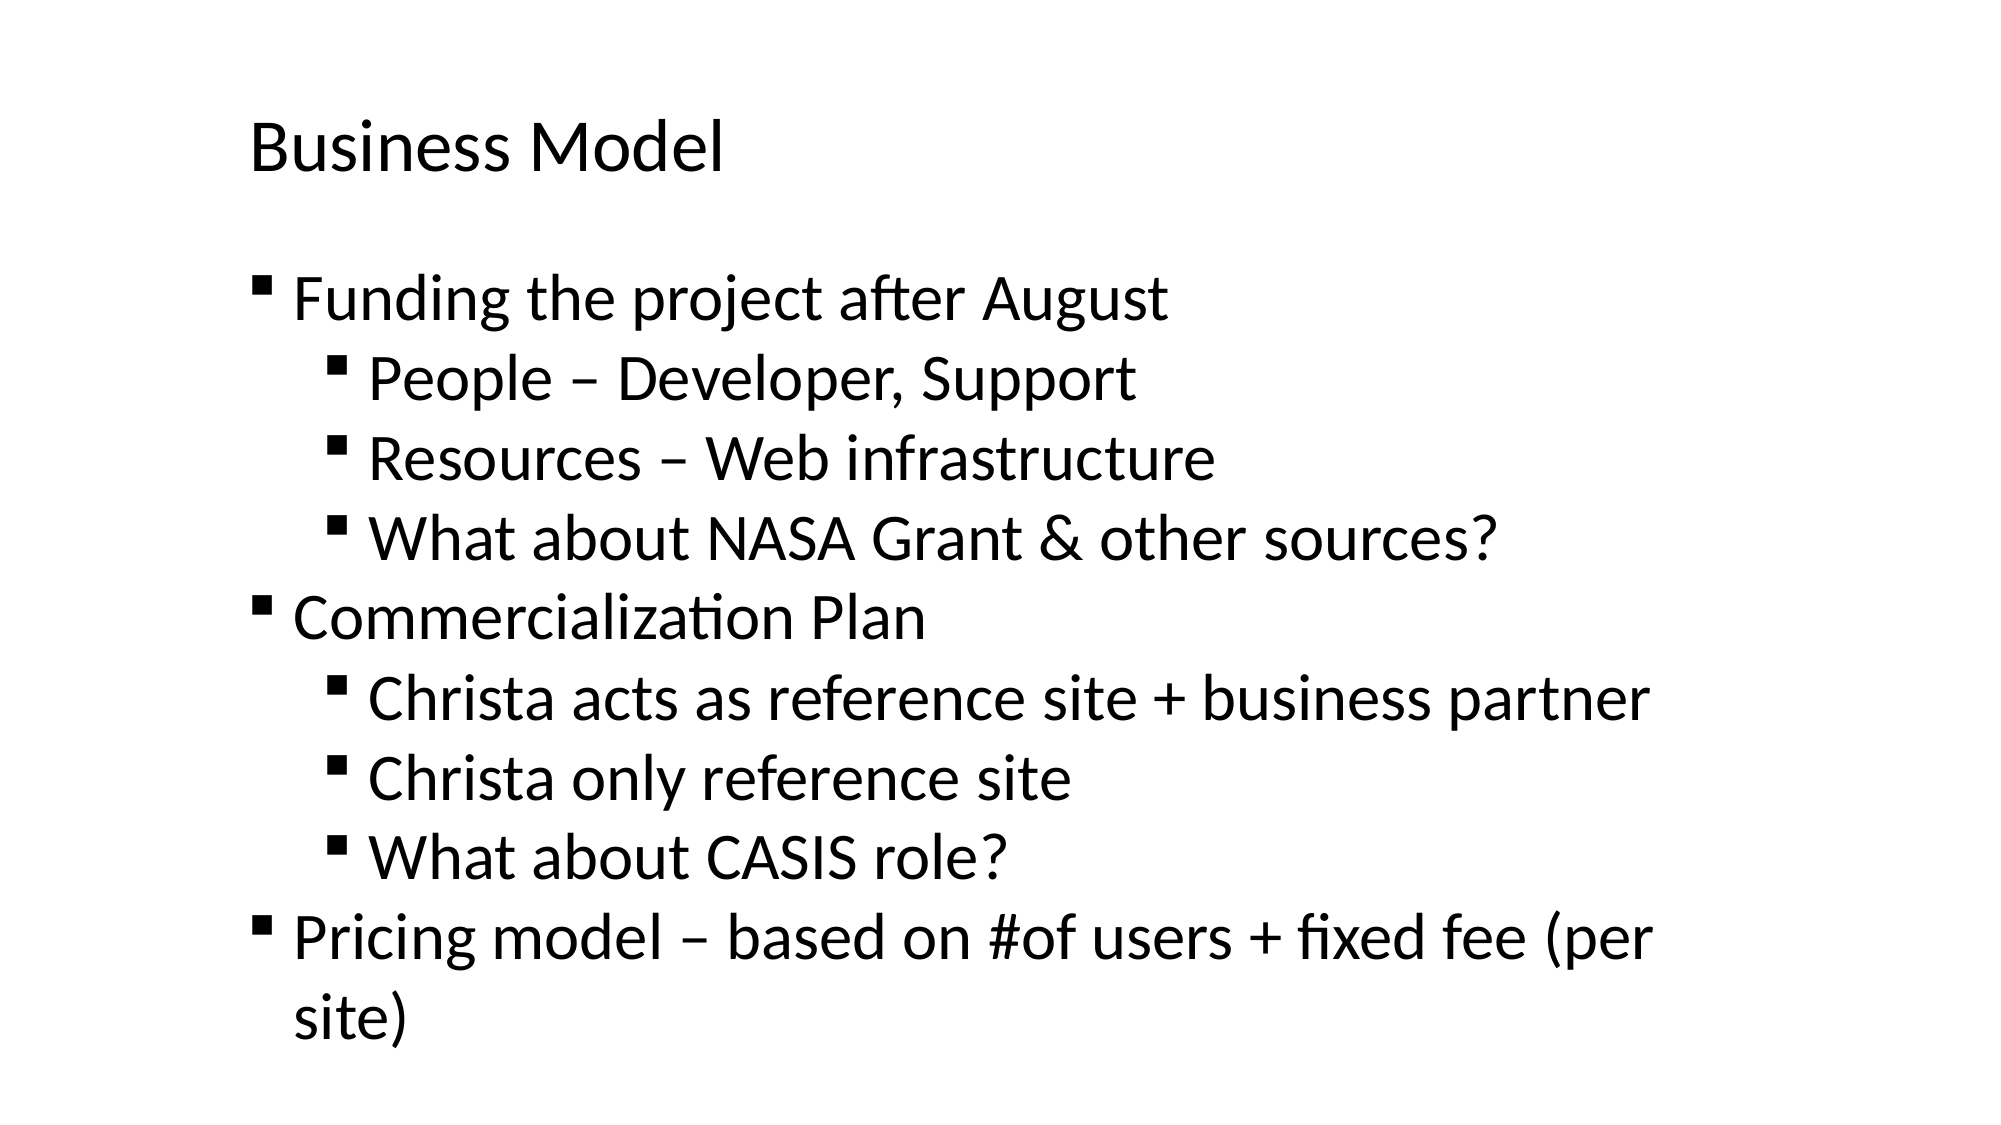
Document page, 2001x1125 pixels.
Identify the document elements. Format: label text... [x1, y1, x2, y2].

text_box Funding the project after August People – Developer, Support Resources – Web infrastructure What about NASA Grant & other sources? Commercialization Plan Christa acts as reference site + business partner Christa only reference site What about CASIS role? Pricing model – based on #of users + fixed fee (per site) [232, 246, 1750, 1125]
text_box Business Model [234, 88, 750, 194]
